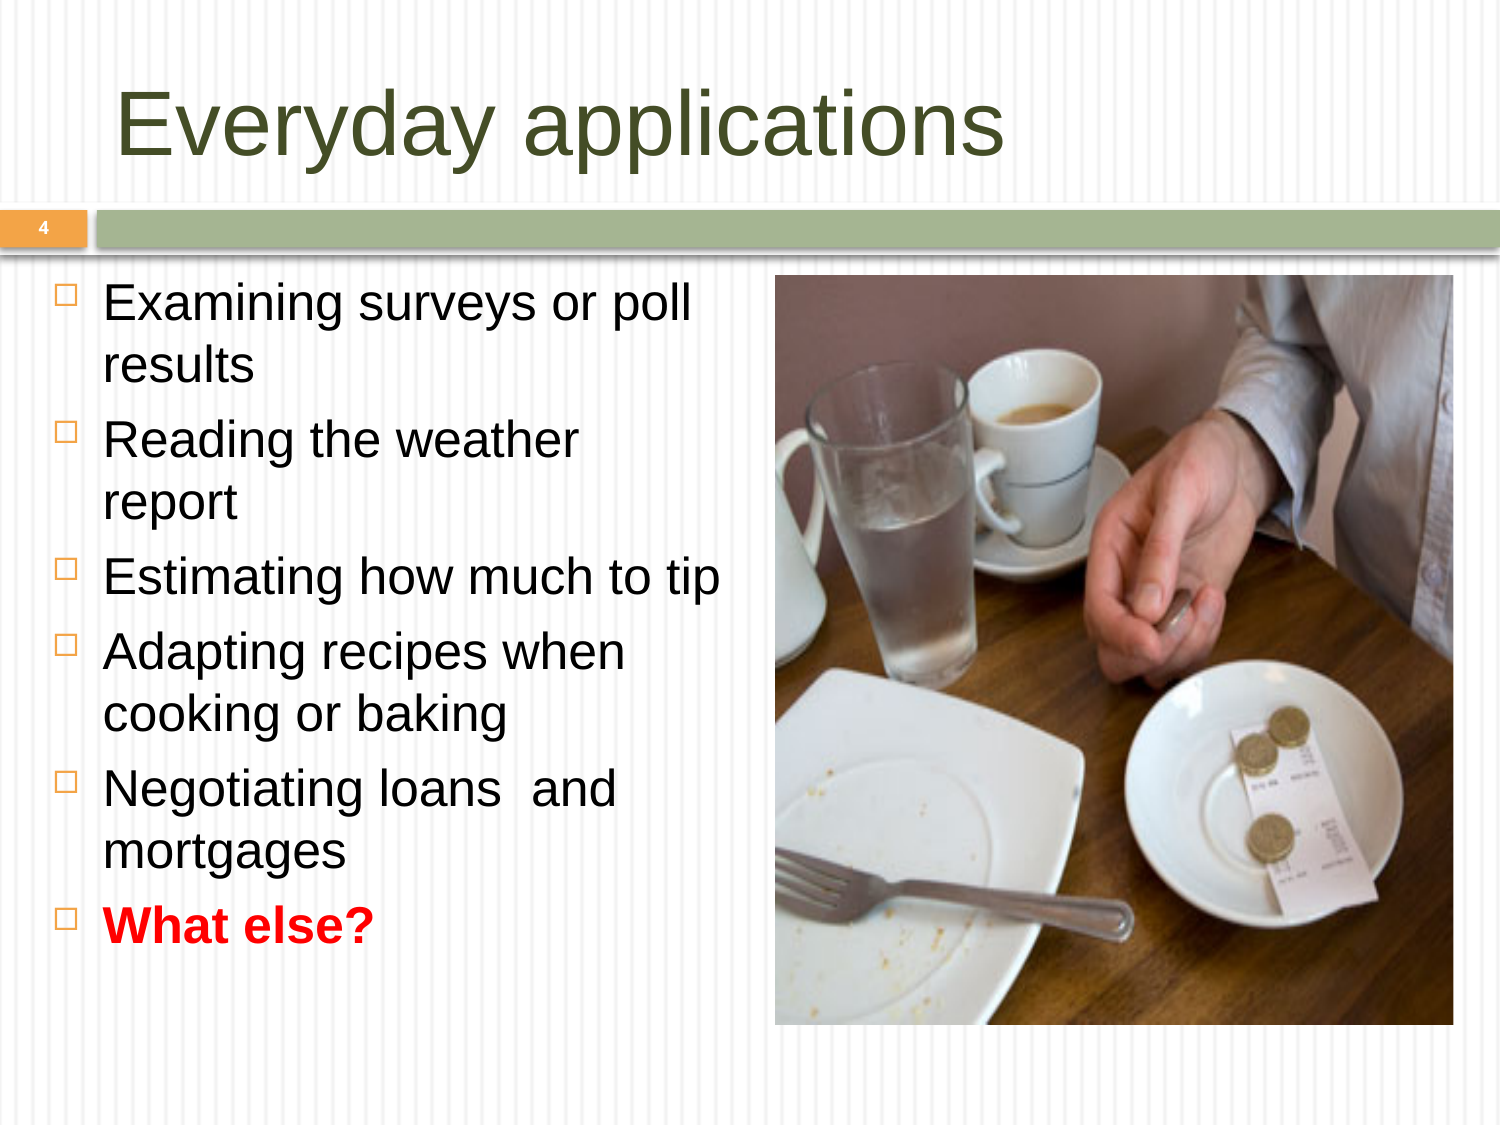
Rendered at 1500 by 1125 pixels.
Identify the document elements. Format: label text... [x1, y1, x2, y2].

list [762, 274, 1454, 1026]
title Everyday applications [99, 37, 1438, 200]
slide_number 4 [0, 208, 88, 249]
list Examining surveys or poll results Reading the weather report Estimating how much to tip Adapting recipes when cooking or baking Negotiating loans and mortgages What else? [37, 260, 738, 1011]
